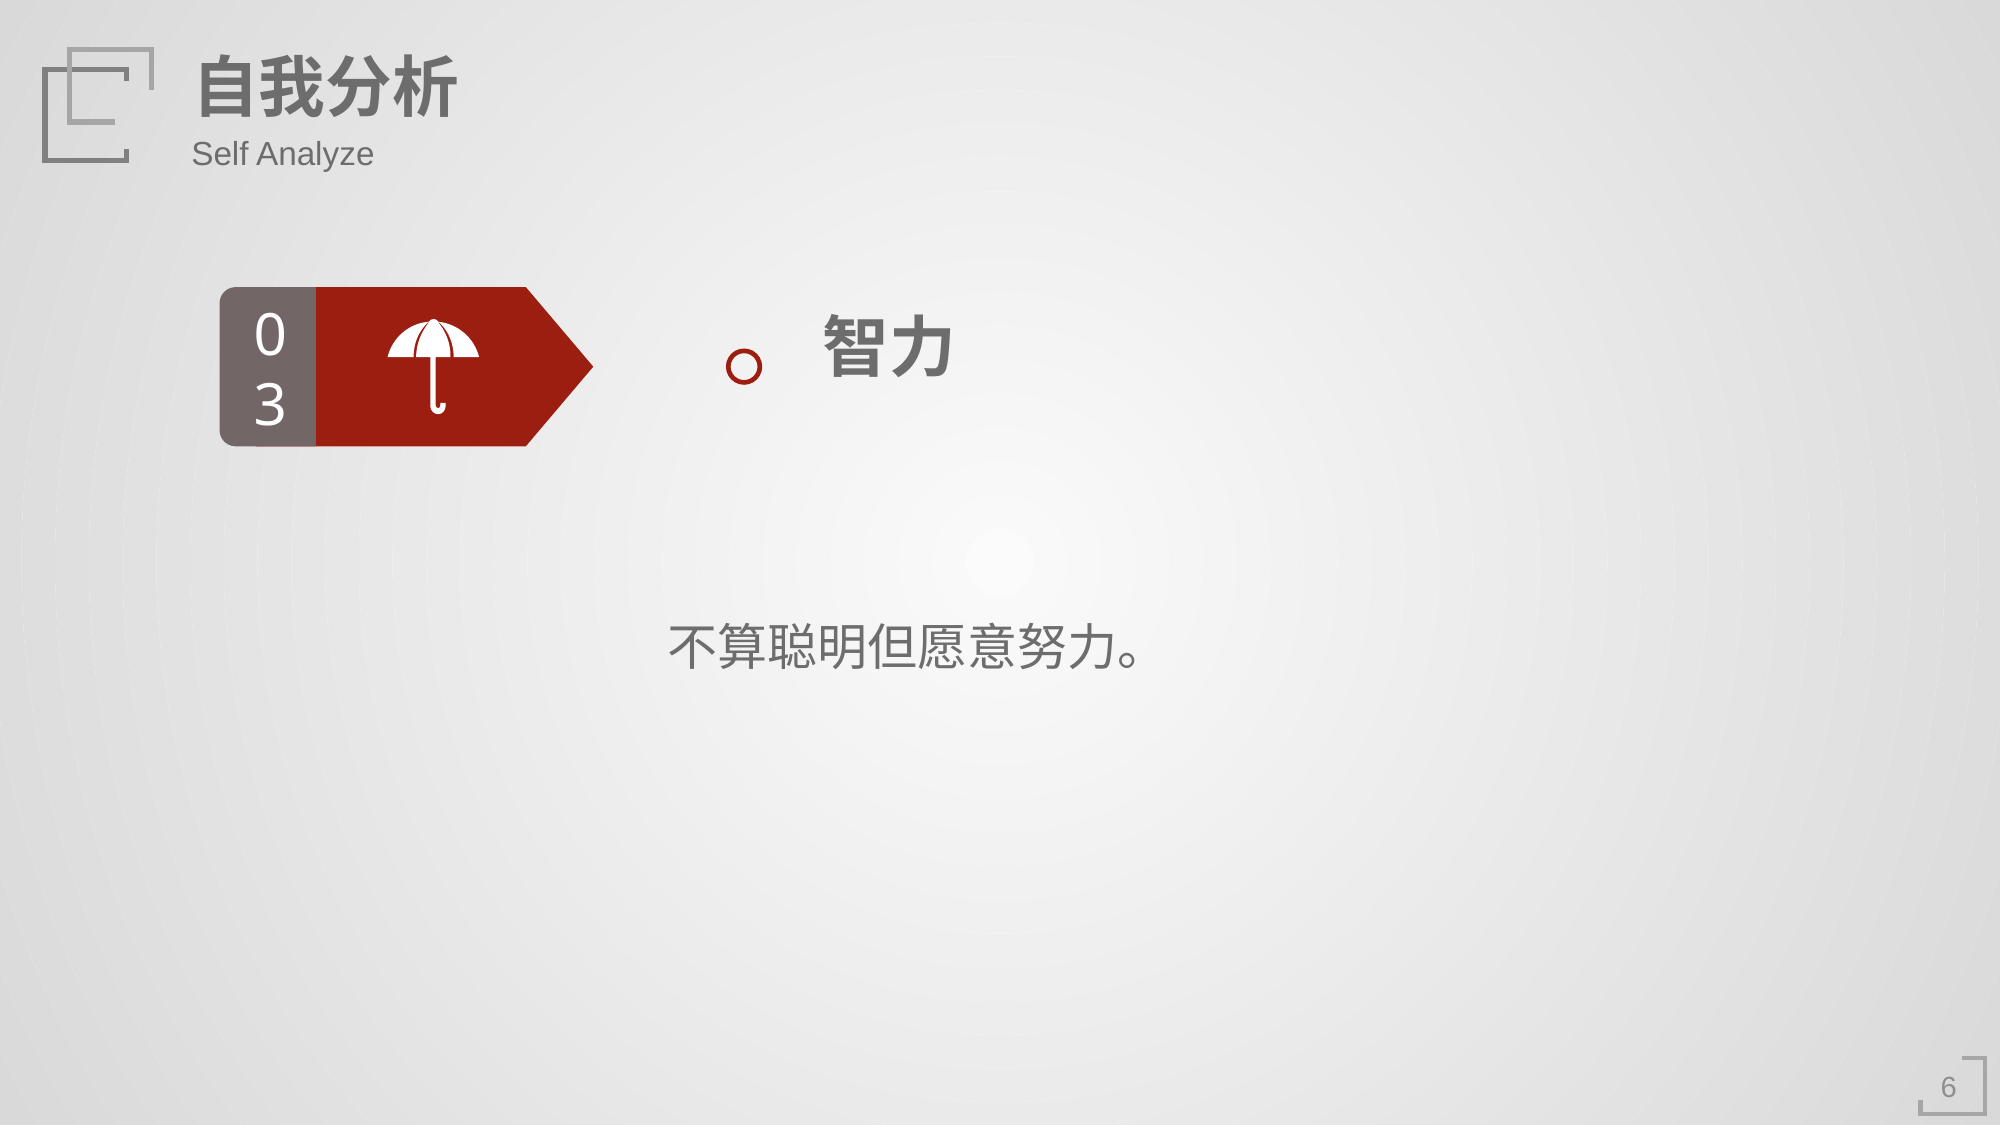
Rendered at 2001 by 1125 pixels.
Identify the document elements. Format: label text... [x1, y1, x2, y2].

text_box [219, 0, 731, 447]
text_box Self Analyze [176, 124, 219, 180]
text_box 不算聪明但愿意努力。 [652, 608, 1989, 731]
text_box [807, 296, 1834, 425]
text_box [731, 349, 761, 384]
text_box 自我分析 [177, 36, 219, 124]
